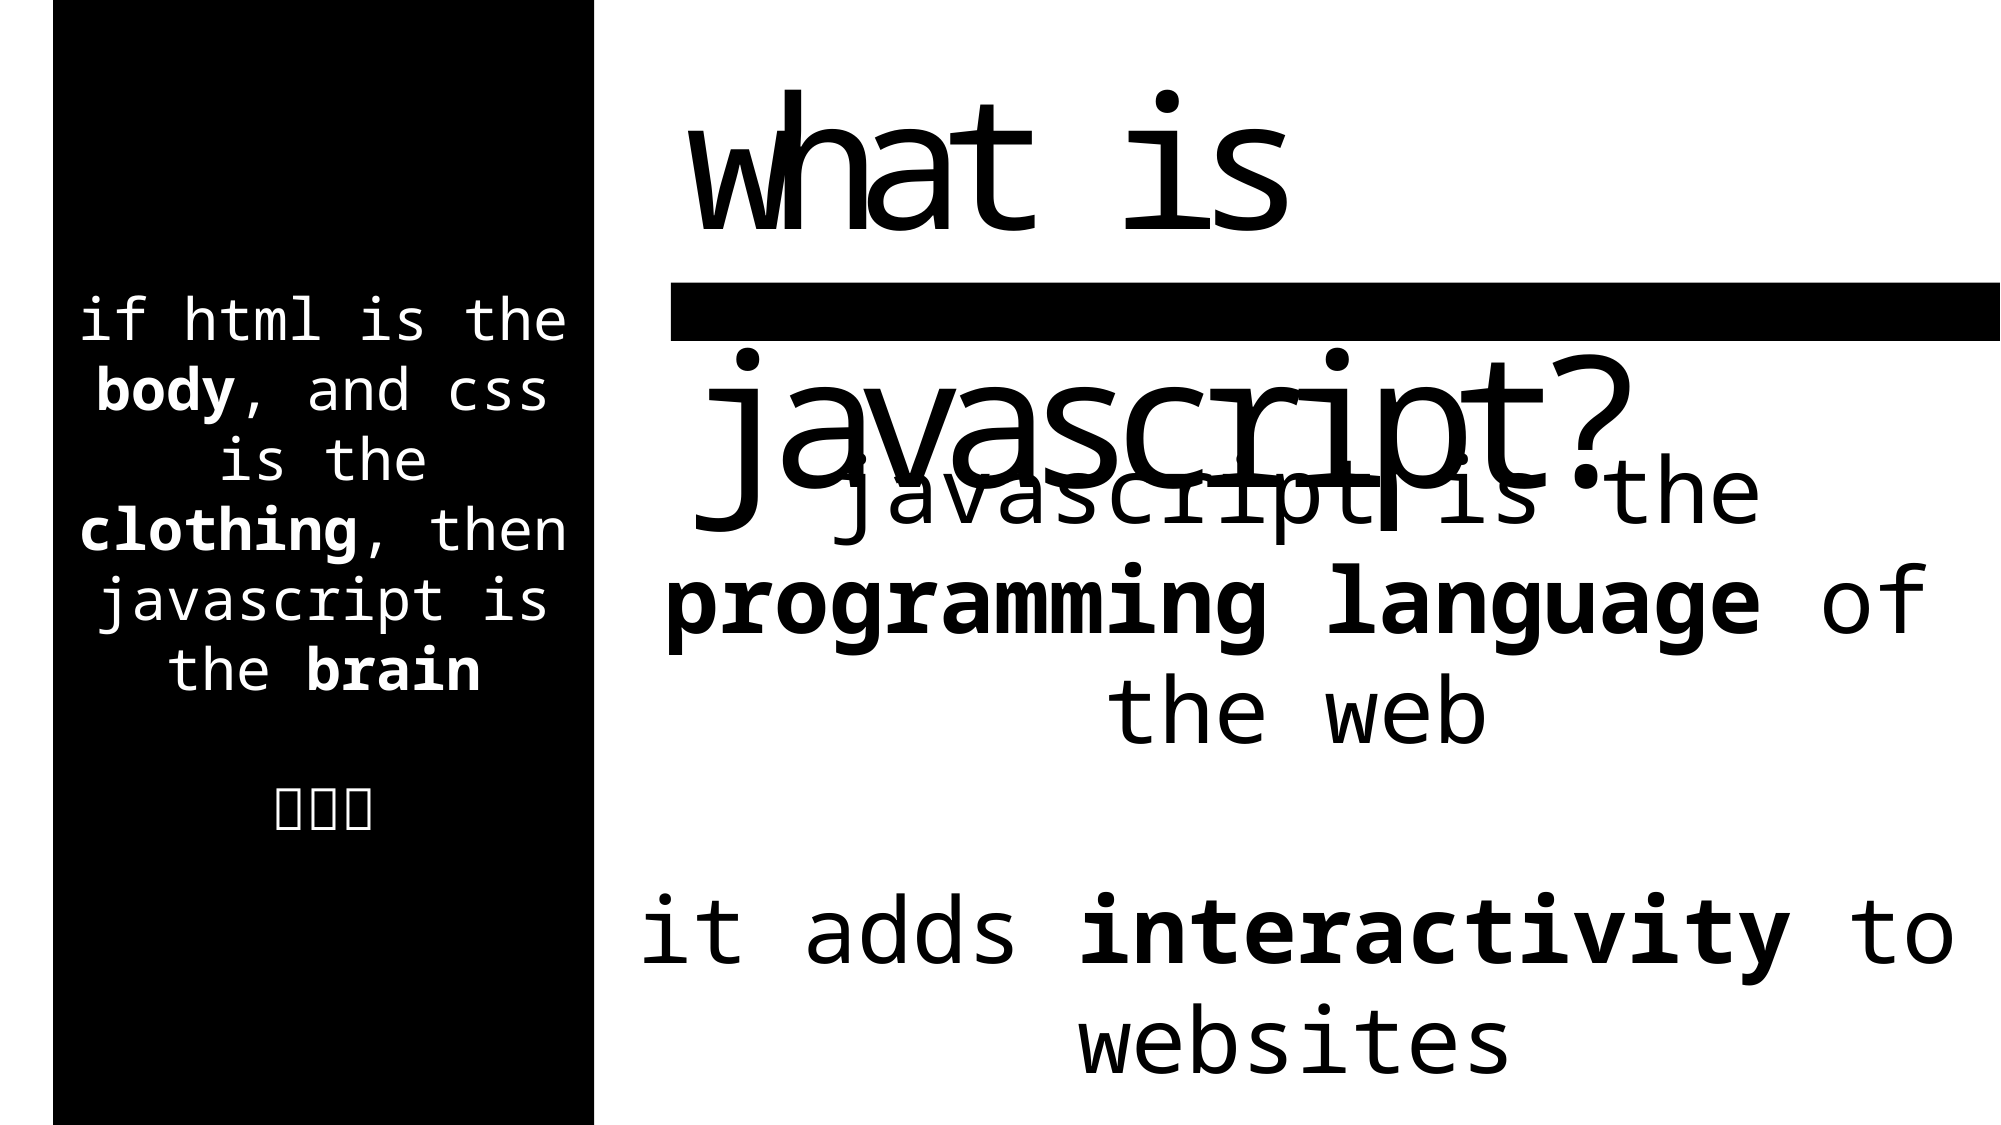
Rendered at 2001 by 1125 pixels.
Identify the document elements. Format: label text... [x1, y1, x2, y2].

text_box what is javascript? [670, 0, 2000, 282]
text_box if html is the body, and css is the clothing, then javascript is the brain 🧠🧠🧠 [52, 0, 595, 1125]
text_box javascript is the programming language of the web it adds interactivity to websites [595, 423, 2000, 1125]
text_box [670, 282, 2000, 342]
